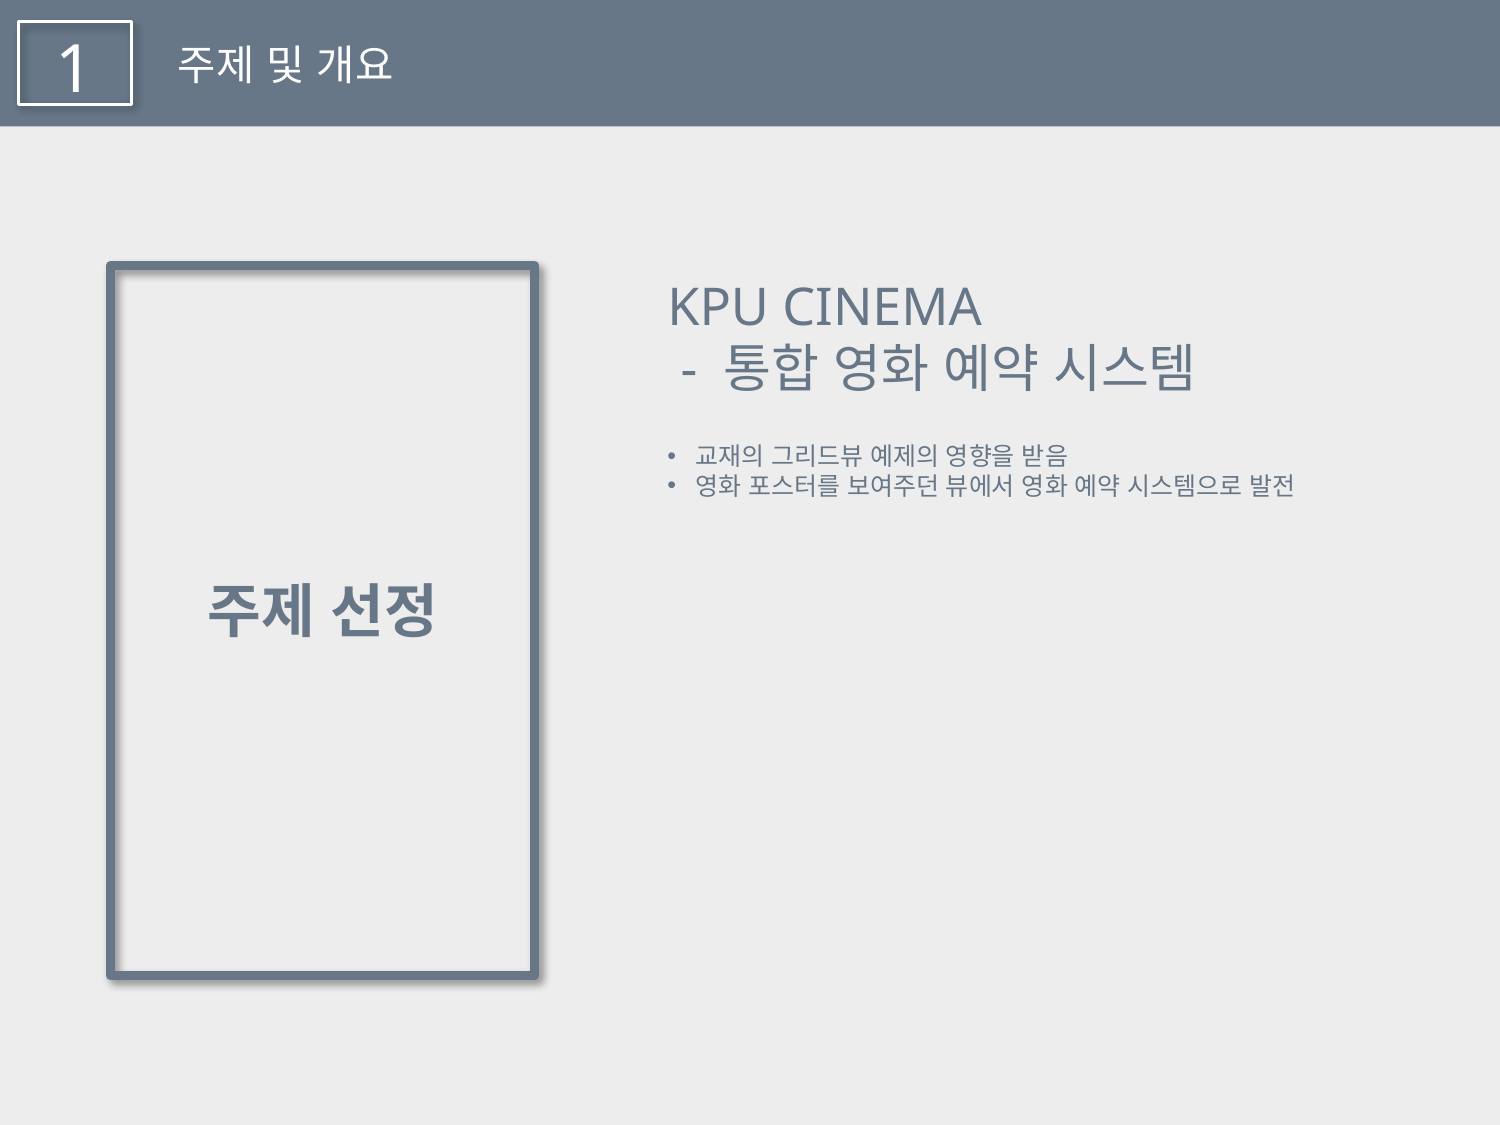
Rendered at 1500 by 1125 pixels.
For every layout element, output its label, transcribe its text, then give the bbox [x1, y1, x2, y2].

text_box 교재의 그리드뷰 예제의 영향을 받음 영화 포스터를 보여주던 뷰에서 영화 예약 시스템으로 발전 [652, 433, 1368, 538]
text_box 1 [41, 18, 142, 114]
text_box 주제 선정 [173, 567, 473, 652]
text_box [17, 20, 41, 106]
text_box [109, 264, 536, 977]
text_box 주제 및 개요 [162, 31, 535, 97]
text_box [0, 0, 1500, 128]
text_box KPU CINEMA - 통합 영화 예약 시스템 [652, 265, 1240, 406]
